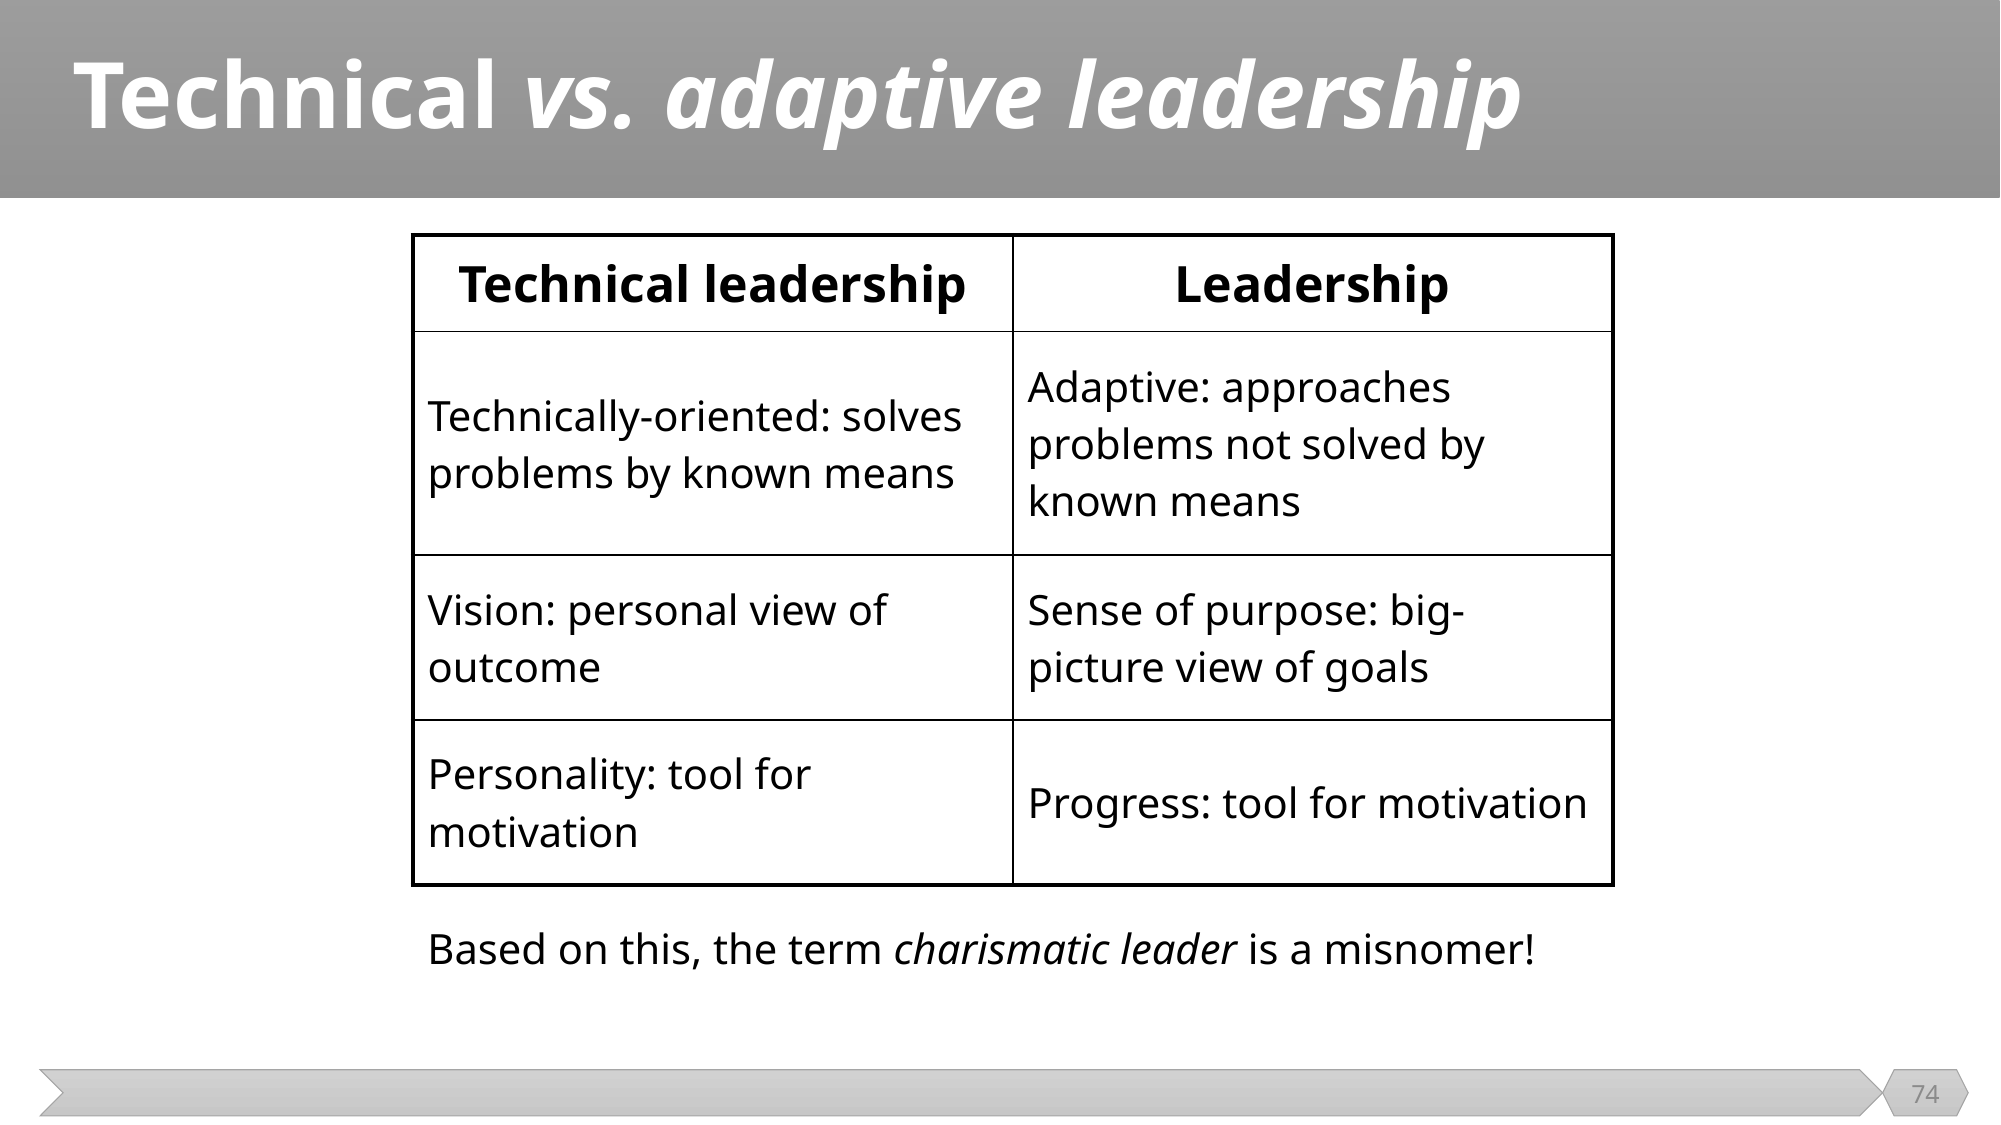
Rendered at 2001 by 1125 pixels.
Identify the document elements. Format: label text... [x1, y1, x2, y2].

table_cell Vision: personal view of outcome [415, 556, 1012, 719]
table_cell Personality: tool for motivation [415, 721, 1012, 883]
title Technical vs. adaptive leadership [56, 0, 1969, 199]
table_header Leadership [1014, 237, 1611, 331]
table_cell Adaptive: approaches problems not solved by known means [1014, 332, 1611, 554]
slide_number 74 [1882, 1065, 1969, 1125]
text_box Based on this, the term charismatic leader is a misnomer! [412, 915, 1551, 981]
table_cell Sense of purpose: big-picture view of goals [1014, 556, 1611, 719]
table_cell Progress: tool for motivation [1014, 721, 1611, 883]
table_header Technical leadership [415, 237, 1012, 331]
table_cell Technically-oriented: solves problems by known means [415, 332, 1012, 554]
